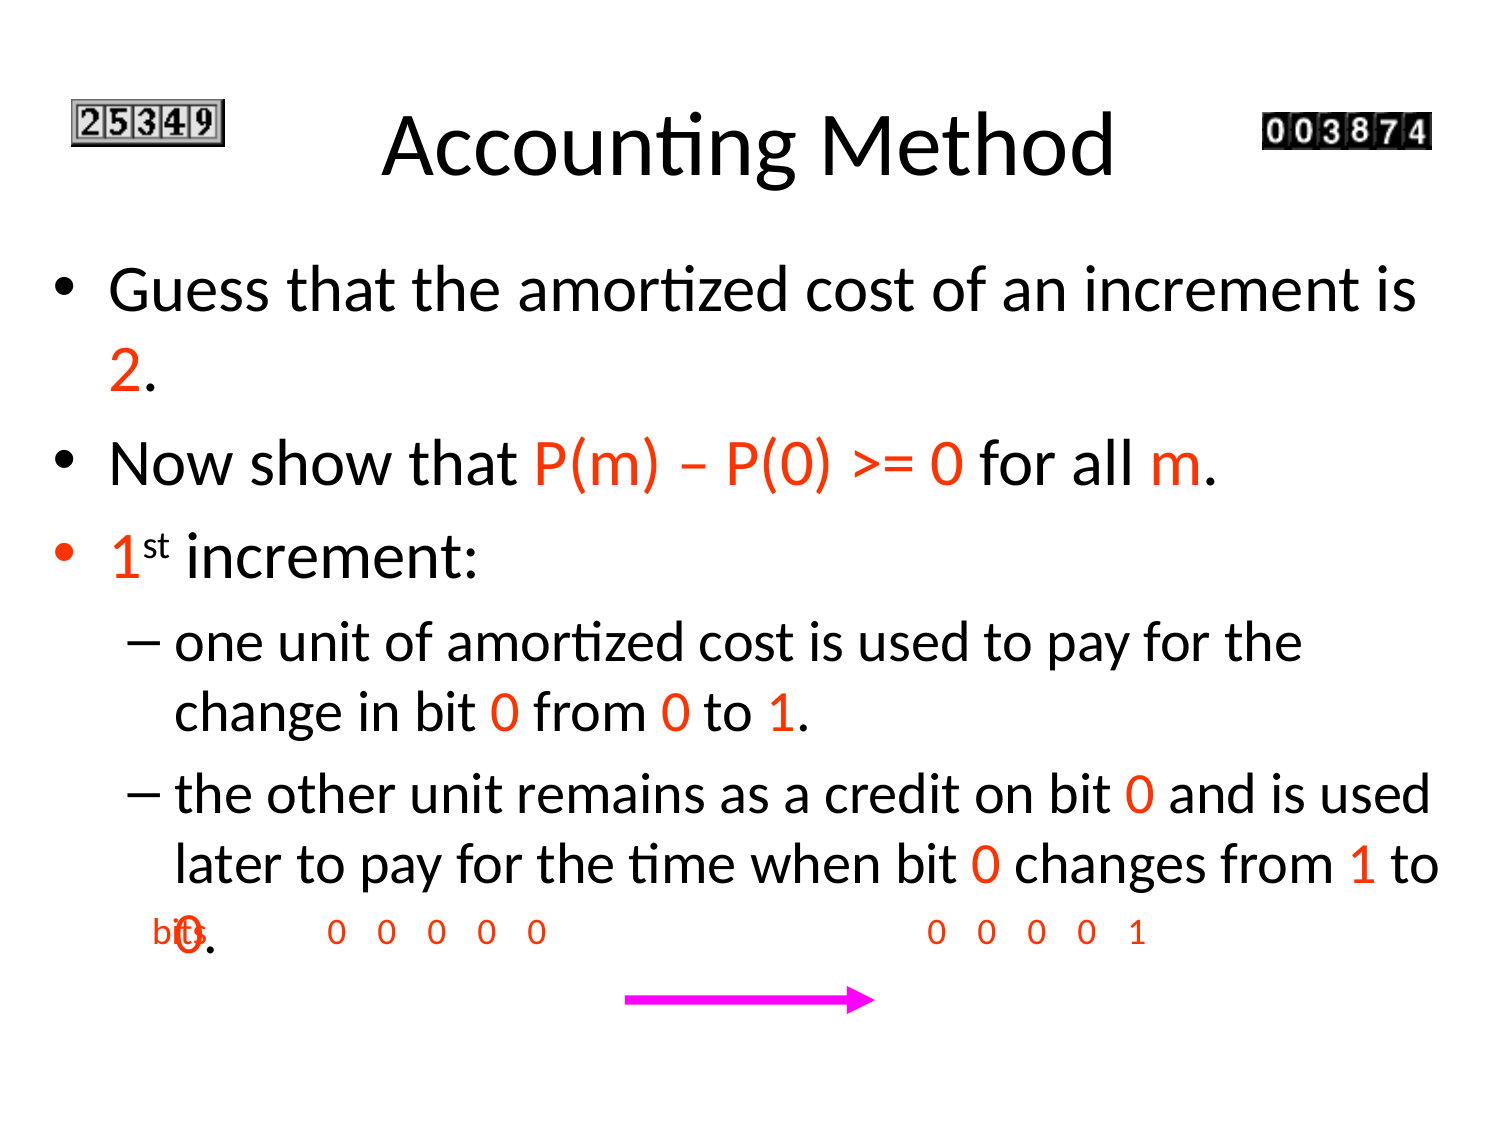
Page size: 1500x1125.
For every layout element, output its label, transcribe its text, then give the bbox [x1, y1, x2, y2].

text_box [49, 899, 563, 1096]
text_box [624, 899, 1163, 1096]
picture [1262, 112, 1432, 151]
list Guess that the amortized cost of an increment is 2. Now show that P(m) – P(0) >= 0 for all m. 1st increment: one unit of amortized cost is used to pay for the change in bit 0 from 0 to 1. the other unit remains as a credit on bit 0 and is used later to pay for the time when bit 0 changes from 1 to 0. [37, 237, 1475, 913]
picture [71, 99, 226, 148]
title Accounting Method [75, 45, 1425, 233]
